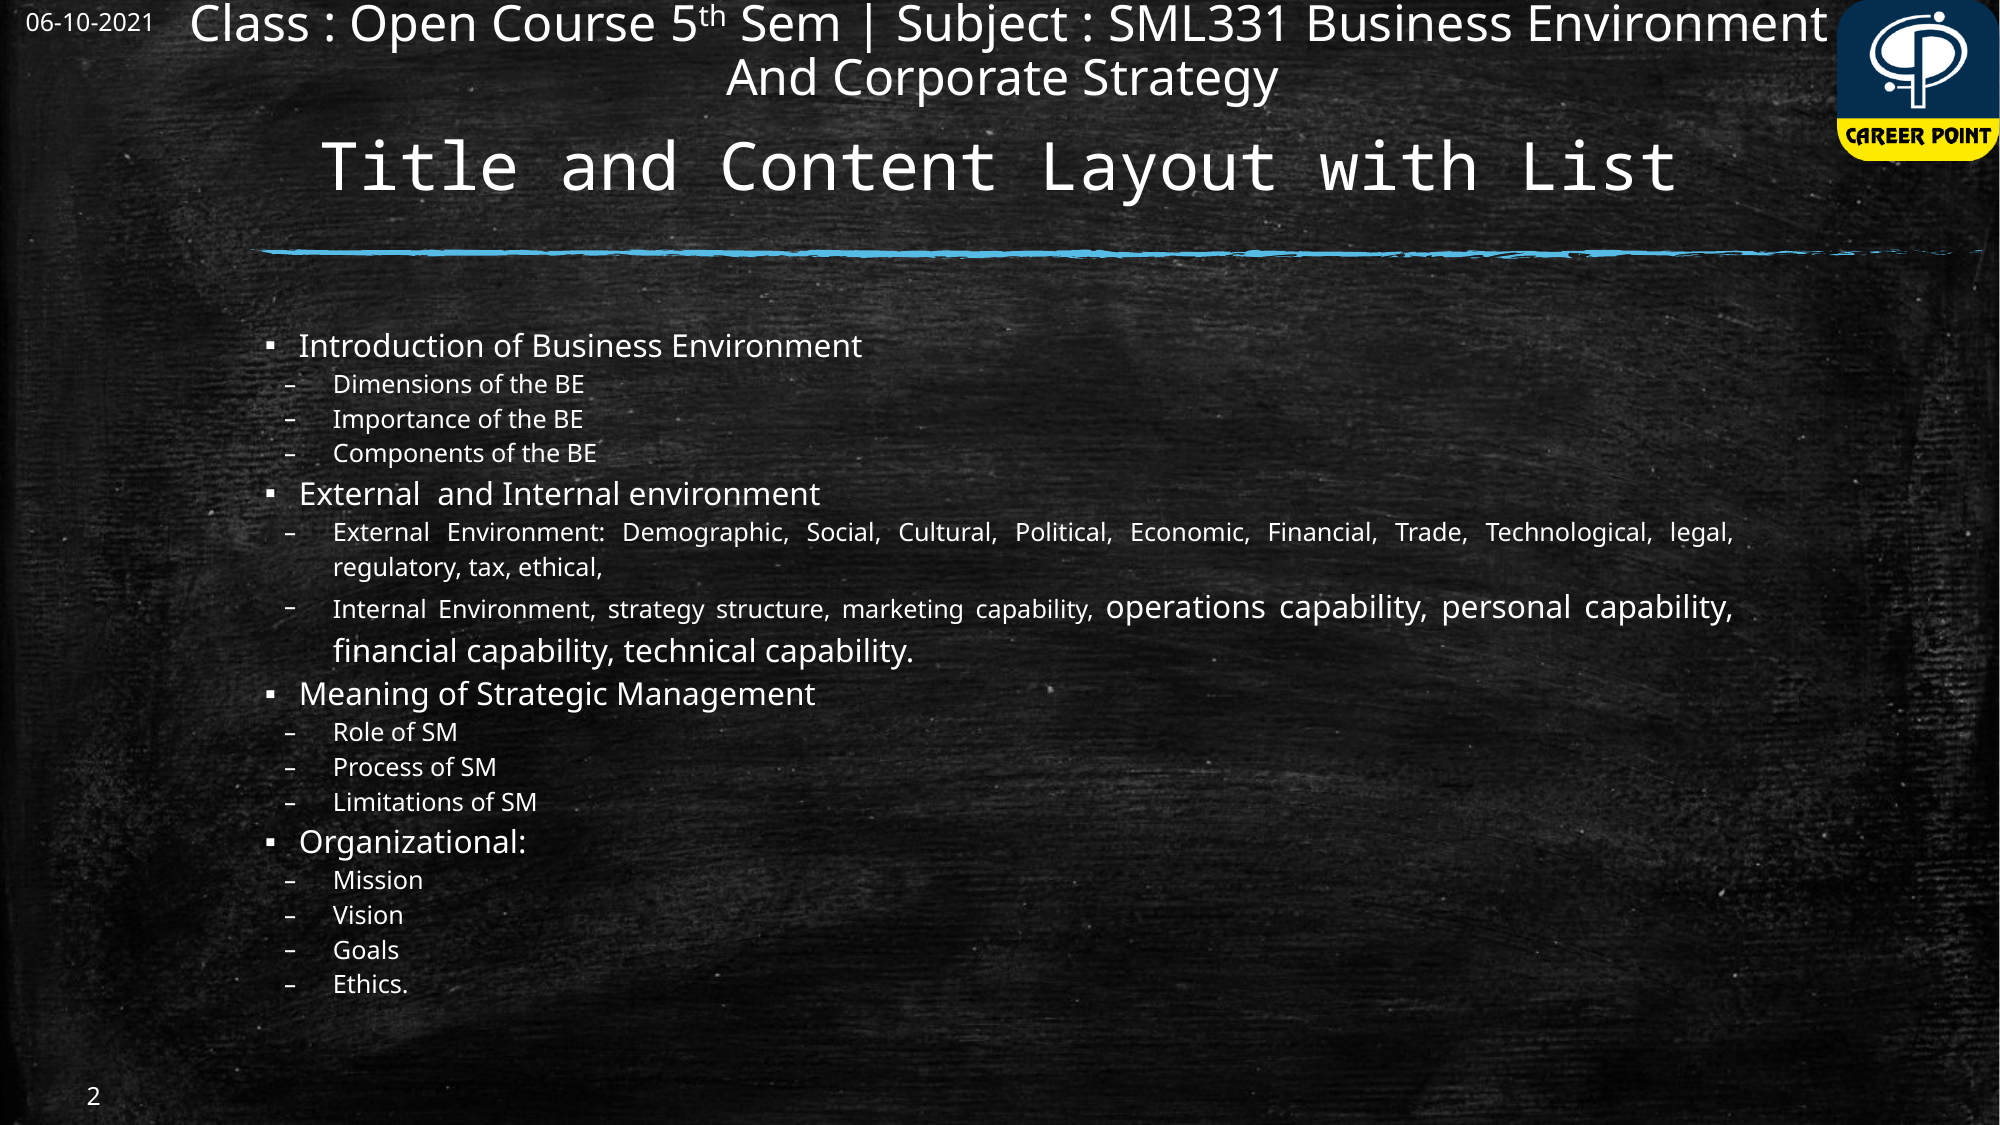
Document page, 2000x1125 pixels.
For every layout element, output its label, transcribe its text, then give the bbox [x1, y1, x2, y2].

text_box 06-10-2021 [0, 0, 182, 45]
picture [0, 0, 2000, 1125]
title Title and Content Layout with List [249, 45, 1750, 51]
list Introduction of Business Environment Dimensions of the BE Importance of the BE Components of the BE External and Internal environment External Environment: Demographic, Social, Cultural, Political, Economic, Financial, Trade, Technological, legal, regulatory, tax, ethical, Internal Environment, strategy structure, marketing capability, operations capability, personal capability, financial capability, technical capability. Meaning of Strategic Management Role of SM Process of SM Limitations of SM Organizational: Mission Vision Goals Ethics. [249, 312, 1750, 1013]
text_box Class : Open Course 5th Sem | Subject : SML331 Business Environment And Corporate Strategy [146, 51, 1831, 114]
title Title and Content Layout with List [249, 114, 1750, 213]
slide_number ‹#› [0, 1074, 188, 1121]
